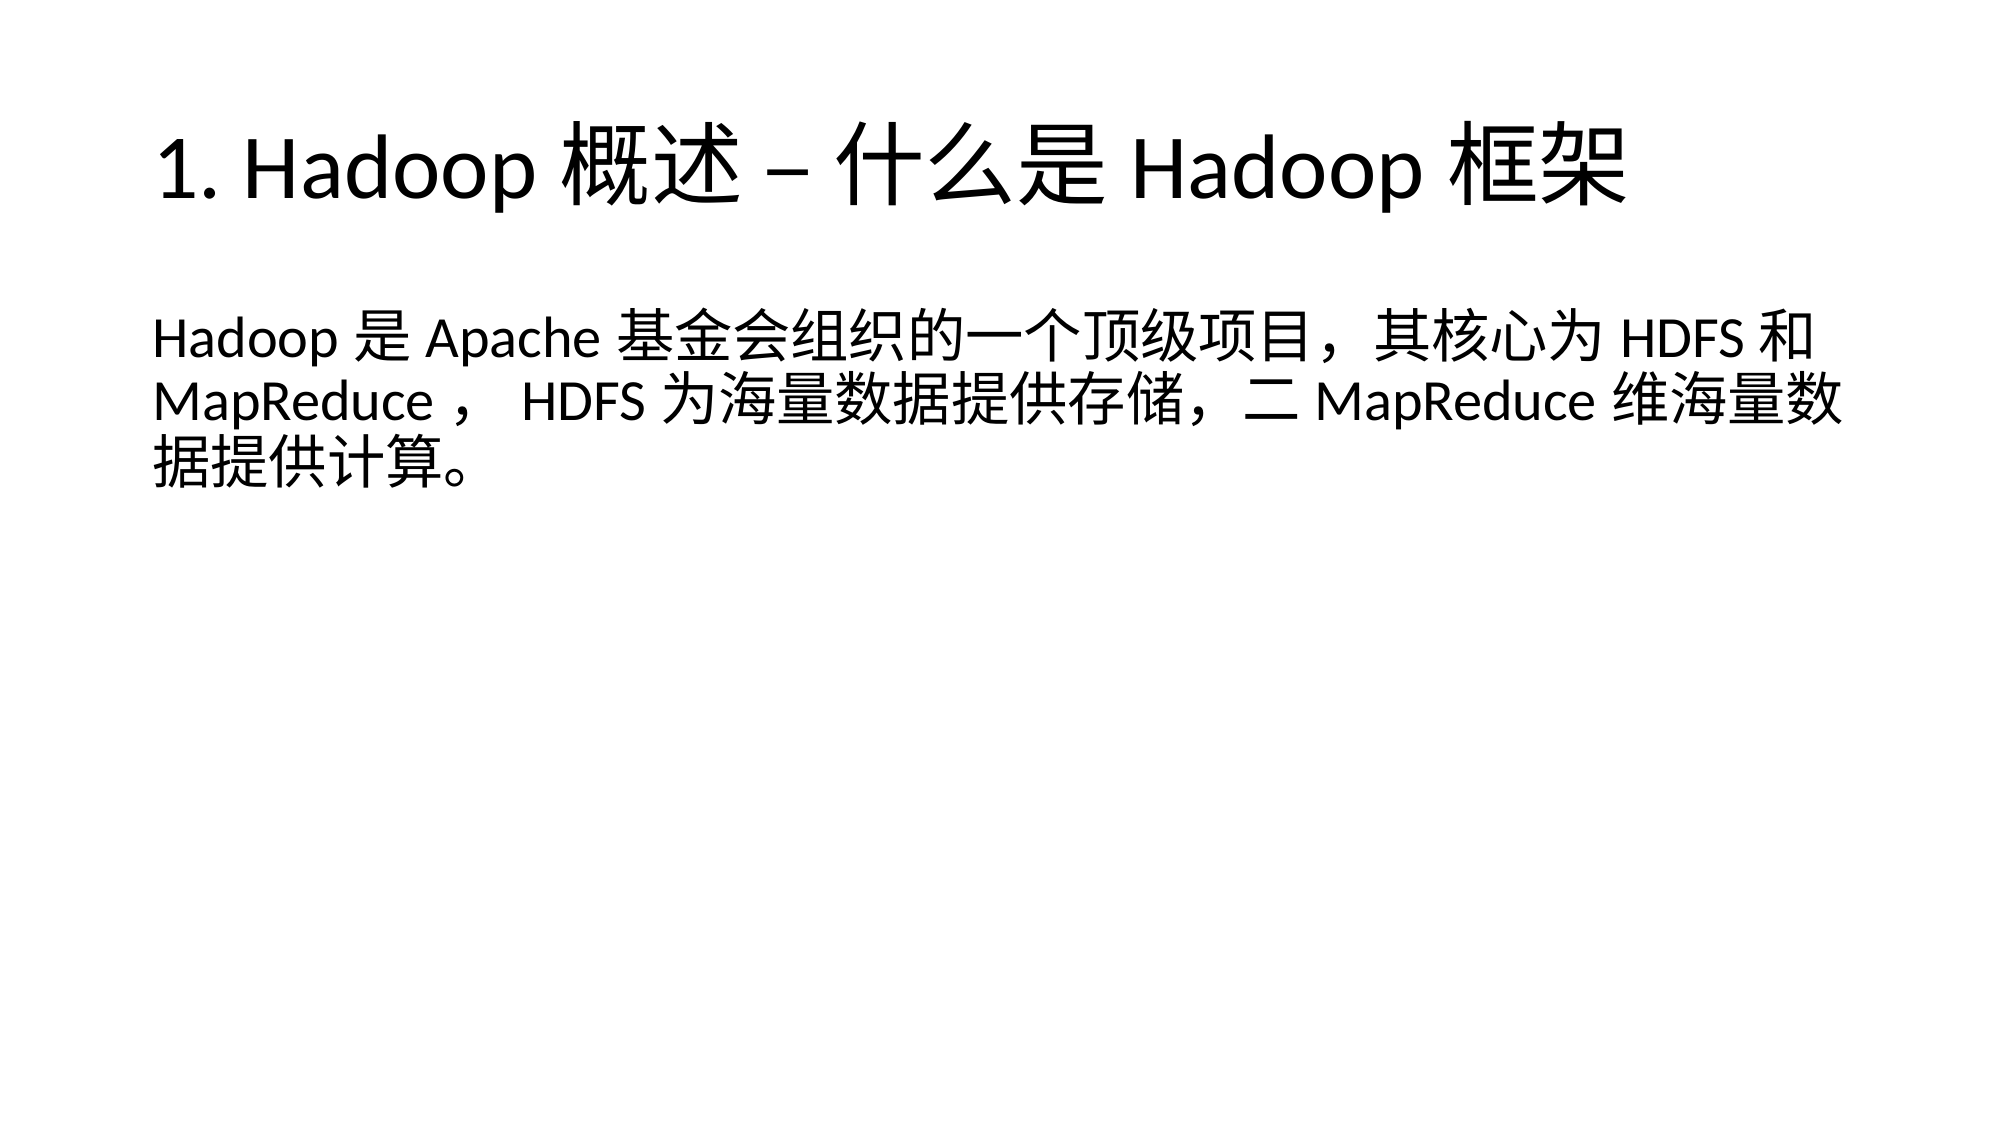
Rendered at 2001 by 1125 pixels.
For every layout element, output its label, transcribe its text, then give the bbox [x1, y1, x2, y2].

title 1. Hadoop概述 – 什么是Hadoop框架 [137, 59, 1863, 278]
list Hadoop是Apache基金会组织的一个顶级项目，其核心为HDFS和MapReduce，HDFS为海量数据提供存储，二MapReduce维海量数据提供计算。 [137, 299, 1863, 1014]
